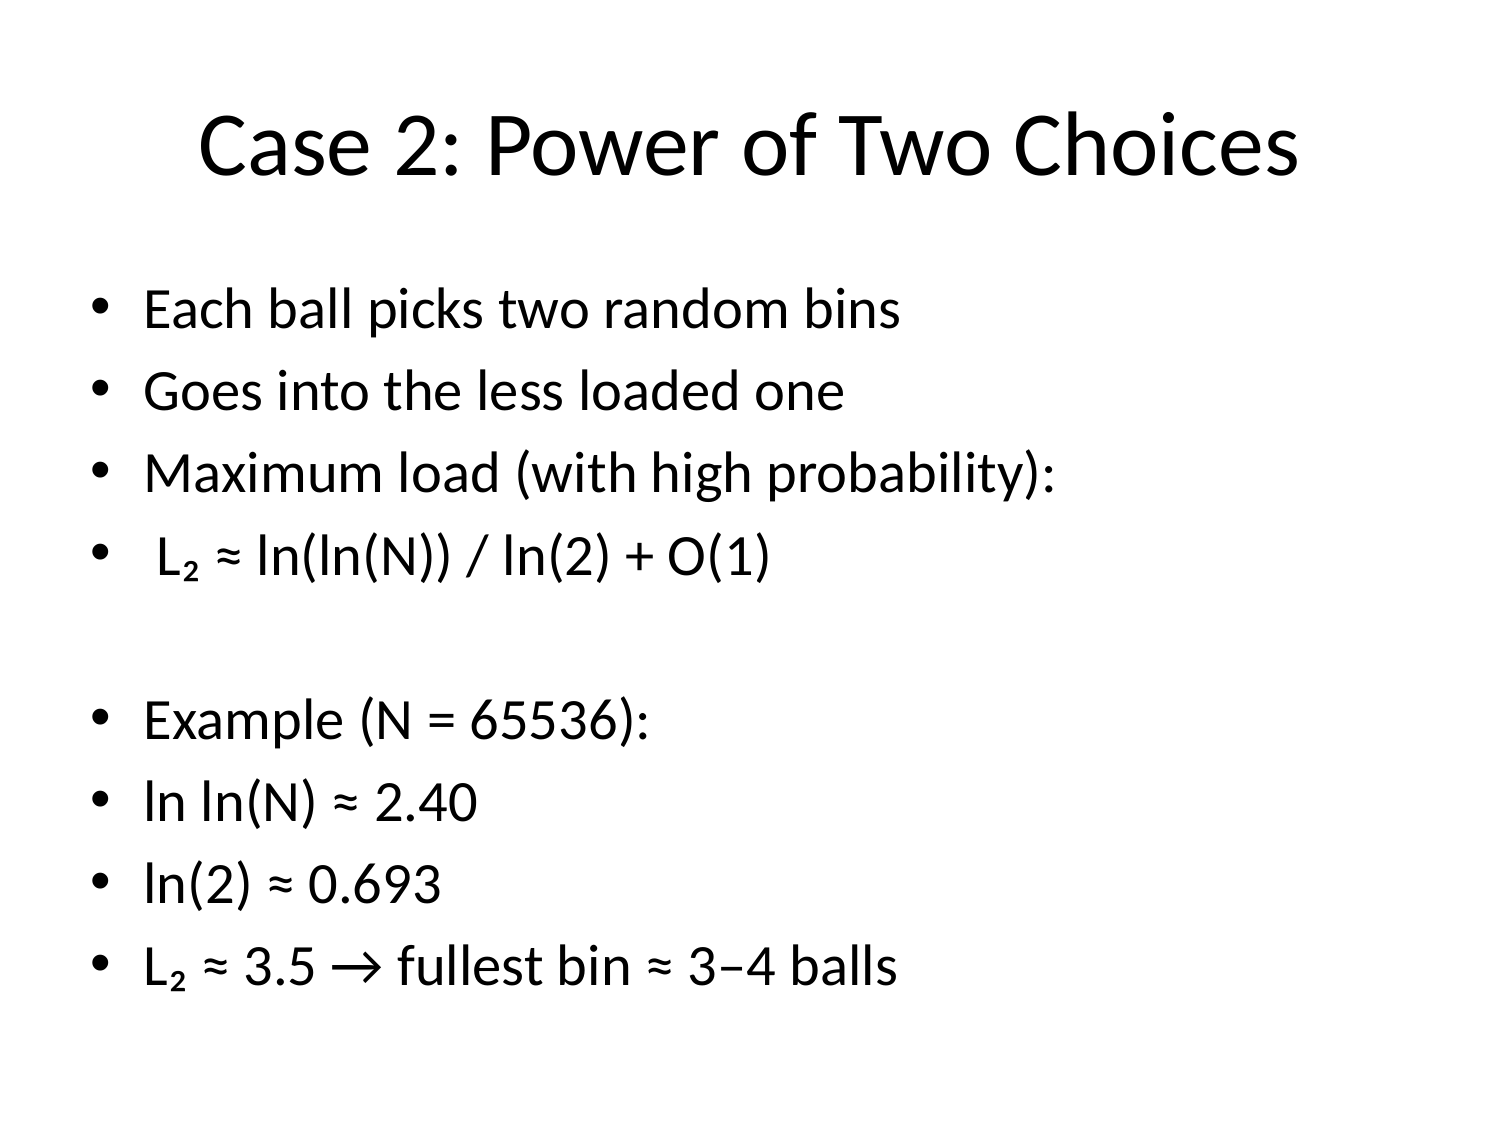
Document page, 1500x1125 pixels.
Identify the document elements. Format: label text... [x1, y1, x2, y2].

list Each ball picks two random bins Goes into the less loaded one Maximum load (with high probability): L₂ ≈ ln(ln(N)) / ln(2) + O(1) Example (N = 65536): ln ln(N) ≈ 2.40 ln(2) ≈ 0.693 L₂ ≈ 3.5 → fullest bin ≈ 3–4 balls [75, 262, 1425, 1005]
title Case 2: Power of Two Choices [75, 45, 1425, 233]
